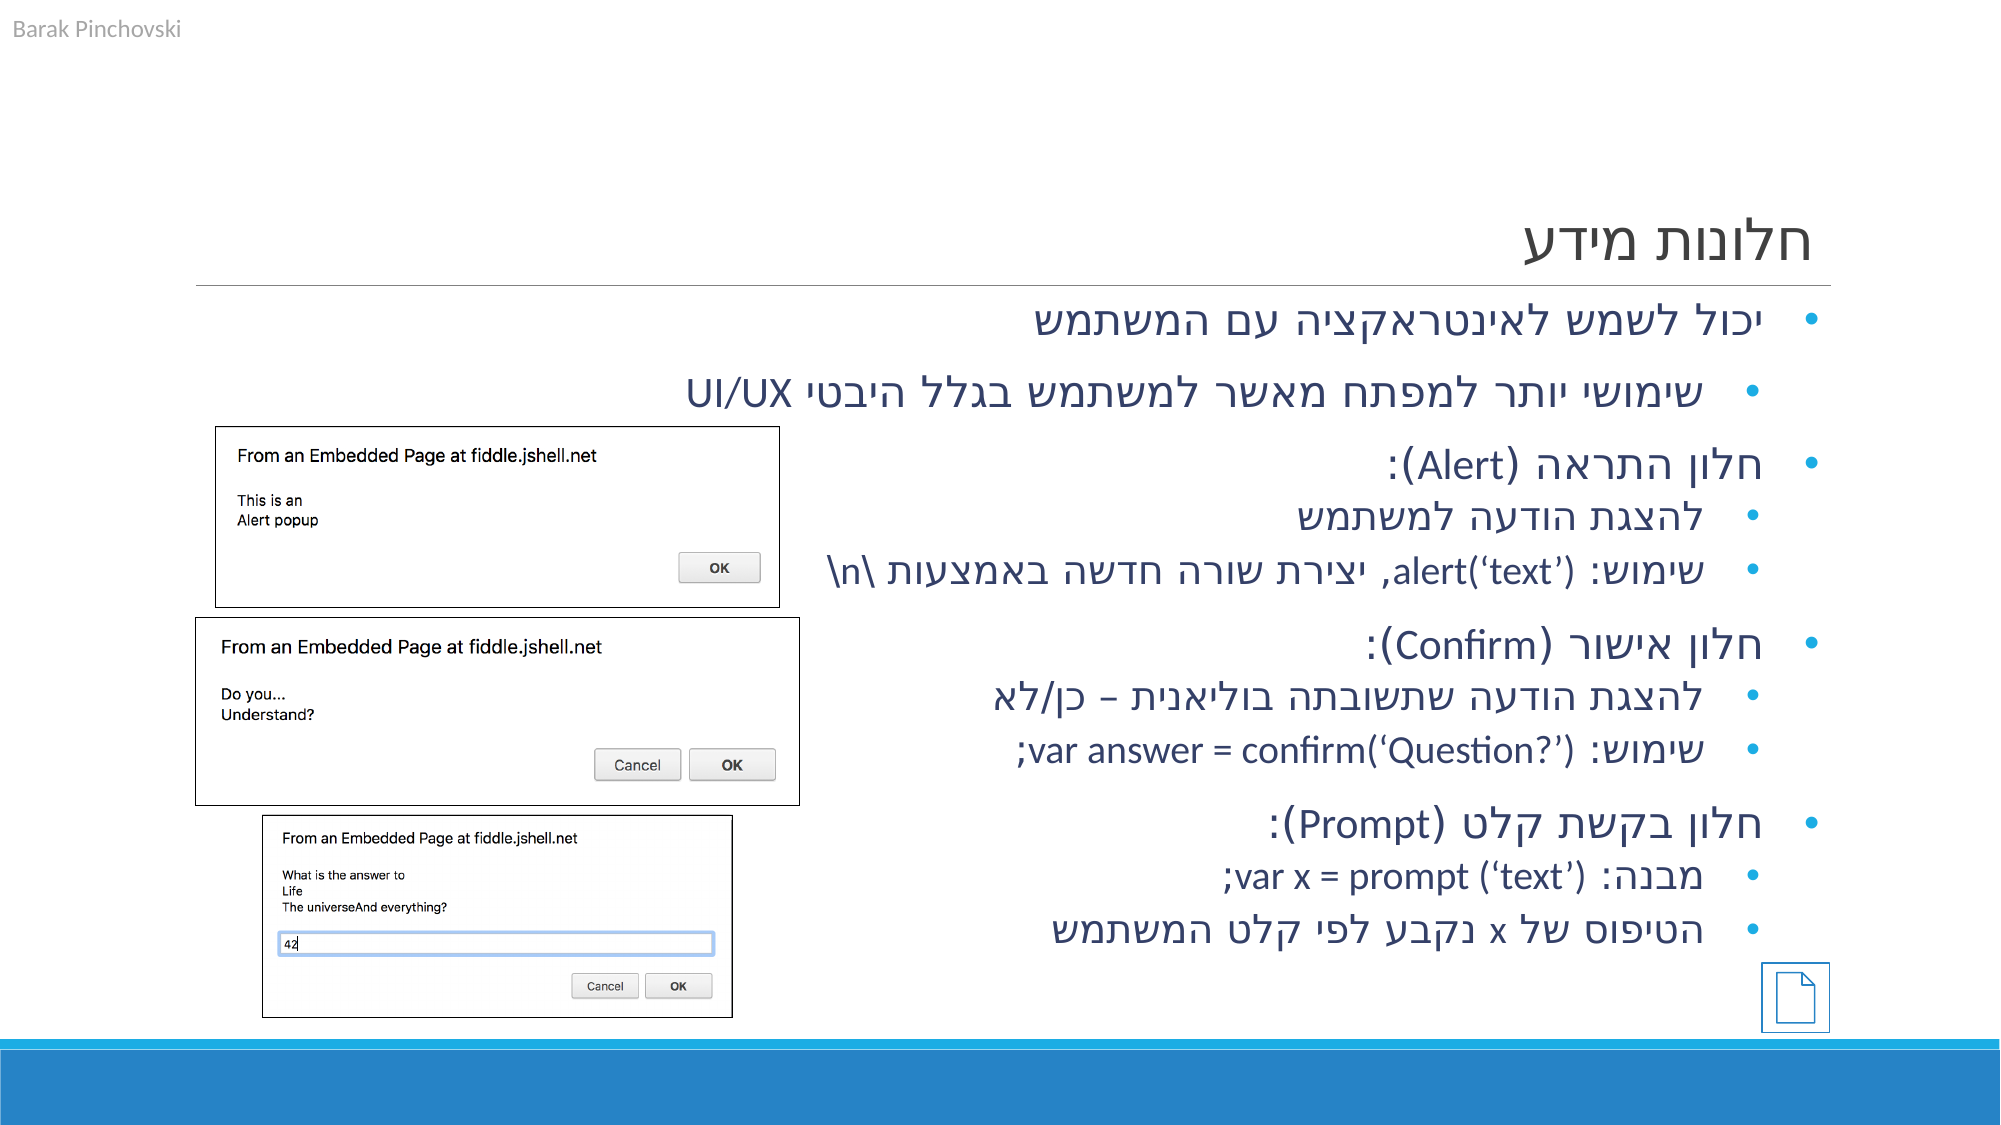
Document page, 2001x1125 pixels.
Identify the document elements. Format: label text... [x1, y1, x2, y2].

list יכול לשמש לאינטראקציה עם המשתמש שימושי יותר למפתח מאשר למשתמש בגלל היבטי UI/UX חלון התראה (Alert): להצגת הודעה למשתמש שימוש: alert(‘text’), יצירת שורה חדשה באמצעות \n\ חלון אישור (Confirm): להצגת הודעה שתשובתה בוליאנית – כן/לא שימוש: var answer = confirm(‘Question?’); חלון בקשת קלט (Prompt): מבנה: var x = prompt (‘text’); הטיפוס של x נקבע לפי קלט המשתמש [180, 290, 1830, 963]
picture [262, 814, 733, 1018]
text_box [1762, 962, 1830, 1033]
picture [214, 426, 781, 608]
title חלונות מידע [180, 148, 1830, 281]
picture [195, 616, 800, 807]
